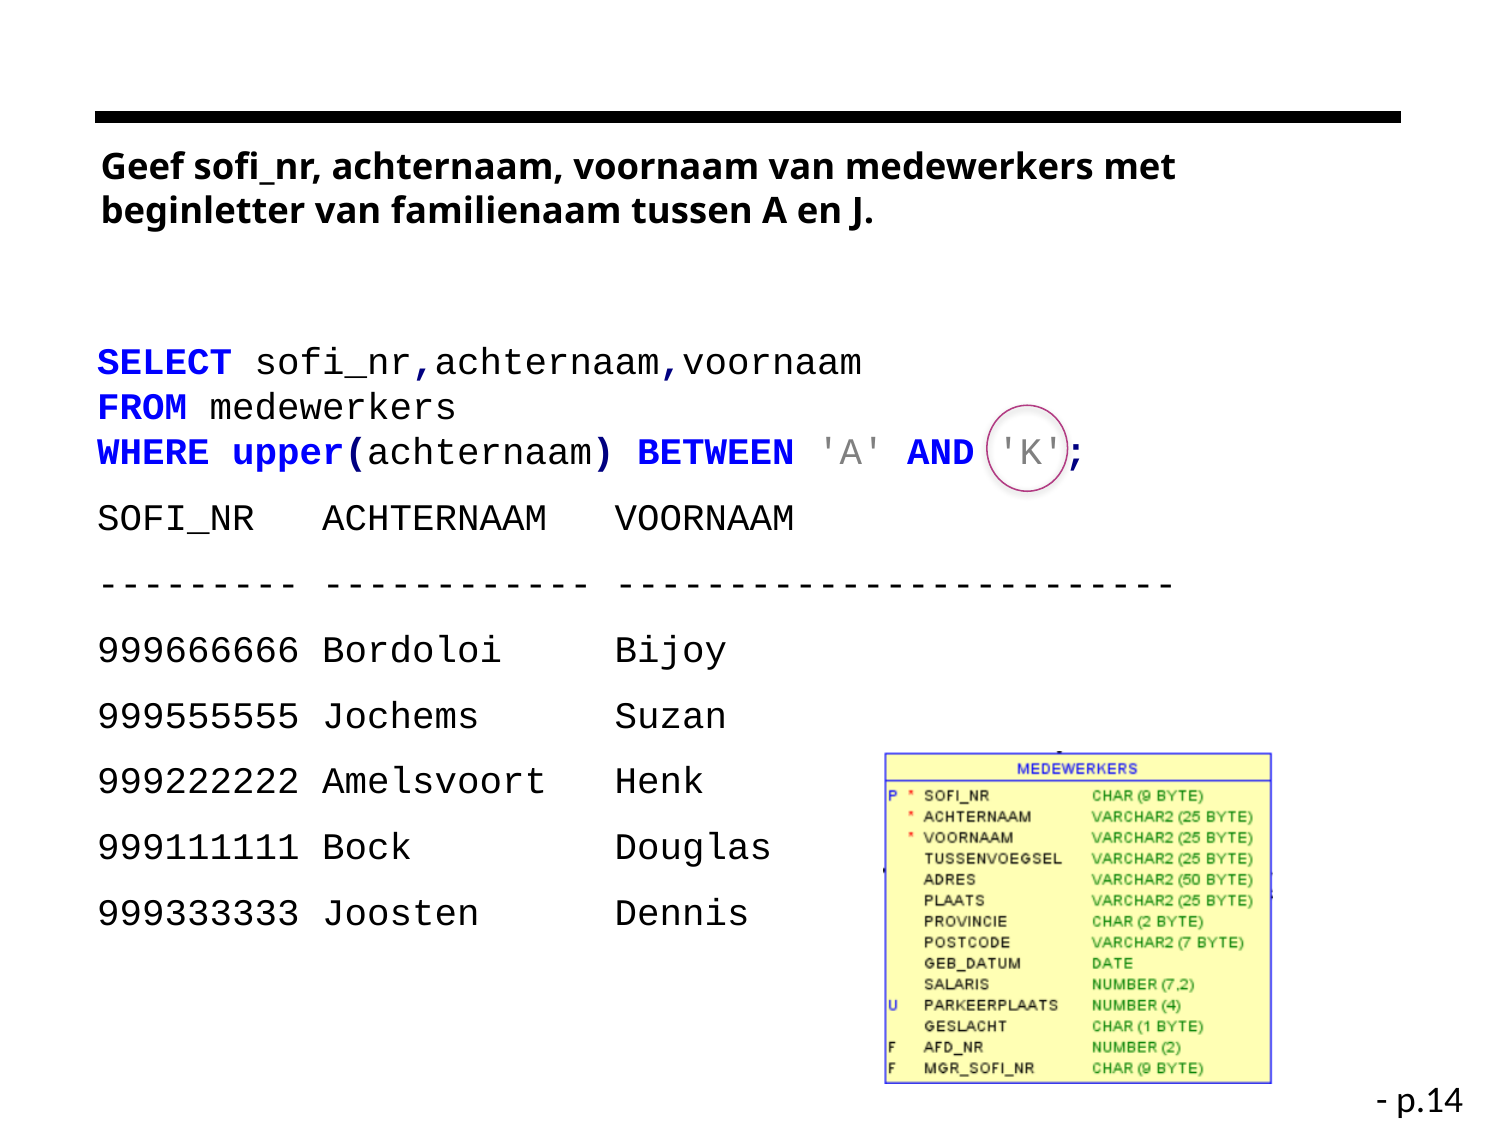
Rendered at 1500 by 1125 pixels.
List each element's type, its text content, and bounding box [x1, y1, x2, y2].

text_box [986, 404, 1069, 493]
slide_number - p.14 [1361, 1067, 1500, 1125]
picture [883, 750, 1273, 1084]
title Geef sofi_nr, achternaam, voornaam van medewerkers met beginletter van familienaam tussen A en J. [78, 135, 1360, 240]
list SELECT sofi_nr,achternaam,voornaam FROM medewerkers WHERE upper(achternaam) BETWEEN 'A' AND 'K'; SOFI_NR ACHTERNAAM VOORNAAM --------- ------------ ------------------------- 999666666 Bordoloi Bijoy 999555555 Jochems Suzan 999222222 Amelsvoort Henk 999111111 Bock Douglas 999333333 Joosten Dennis [82, 329, 1360, 1024]
